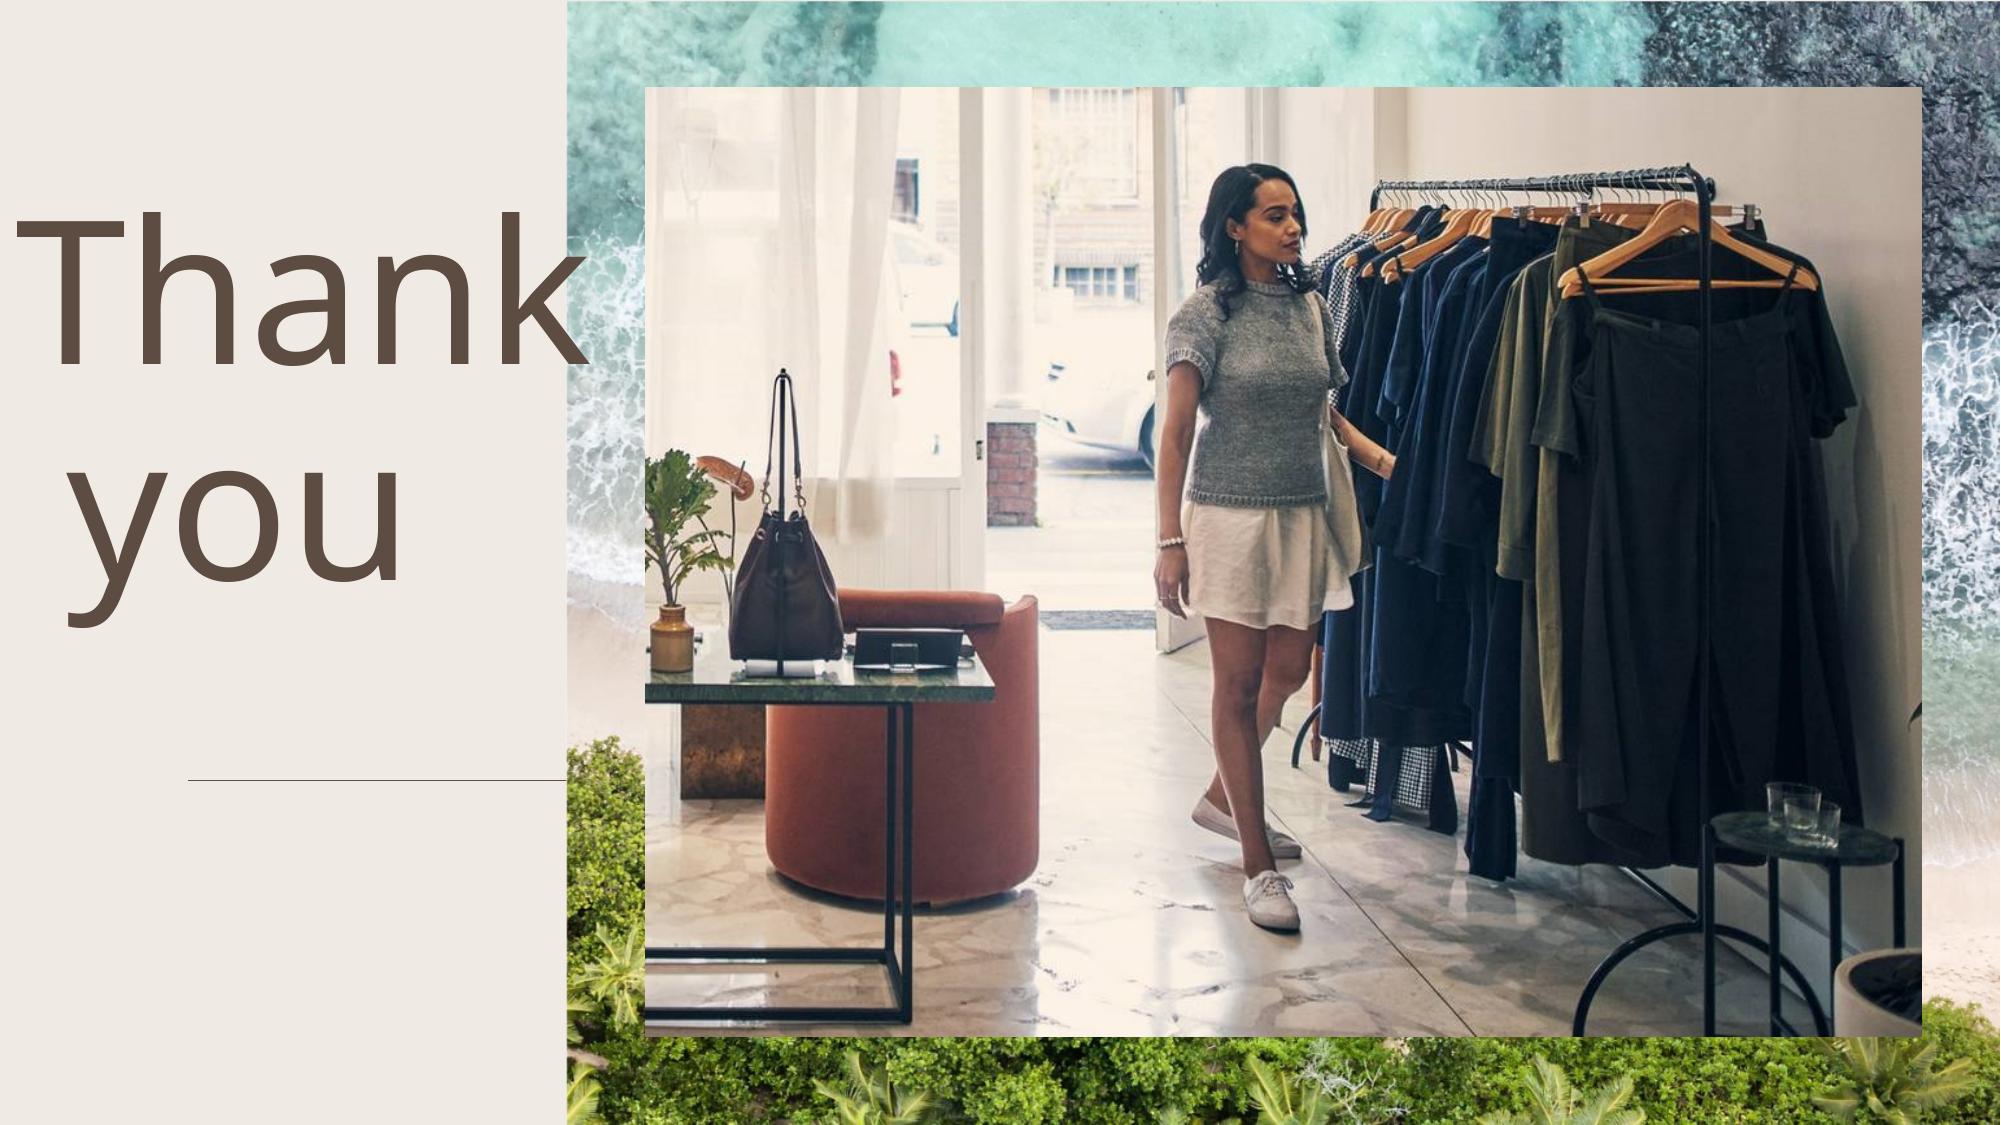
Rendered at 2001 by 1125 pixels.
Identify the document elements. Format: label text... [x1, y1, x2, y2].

picture [568, 2, 1999, 1125]
title Thank you [0, 184, 644, 932]
